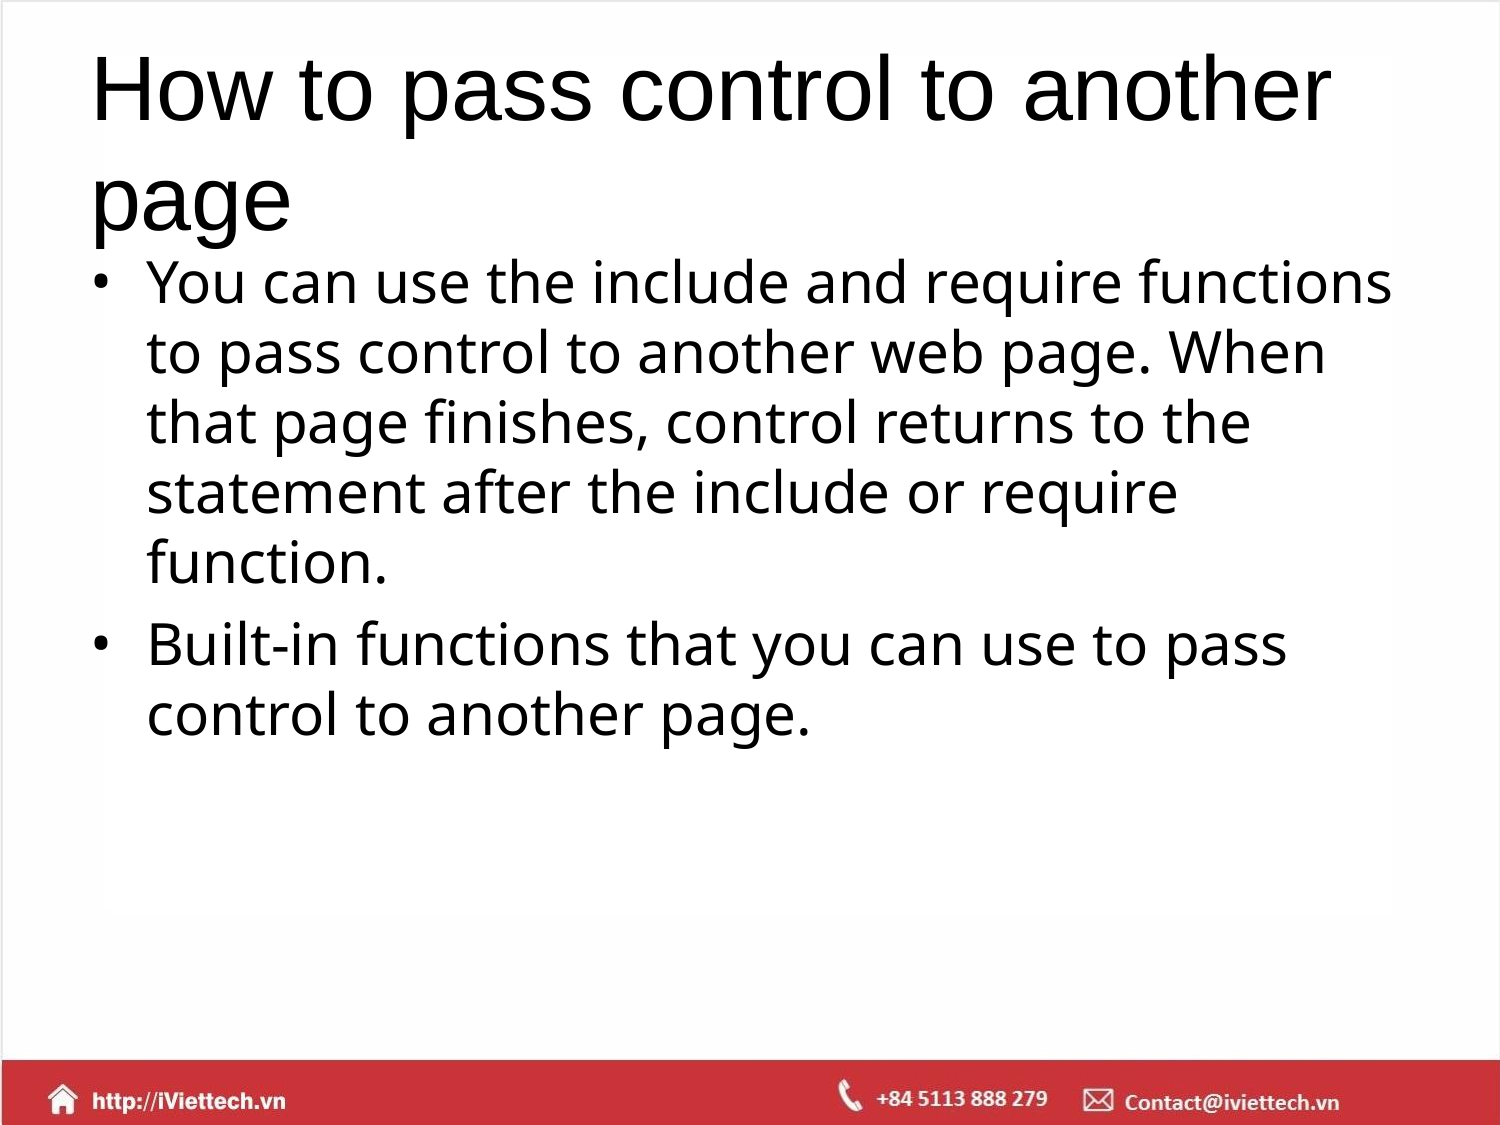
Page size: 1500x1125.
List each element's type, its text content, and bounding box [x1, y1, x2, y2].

list You can use the include and require functions to pass control to another web page. When that page finishes, control returns to the statement after the include or require function. Built-in functions that you can use to pass control to another page. [75, 237, 1425, 980]
title How to pass control to another page [75, 45, 1425, 233]
picture [0, 0, 1500, 1125]
